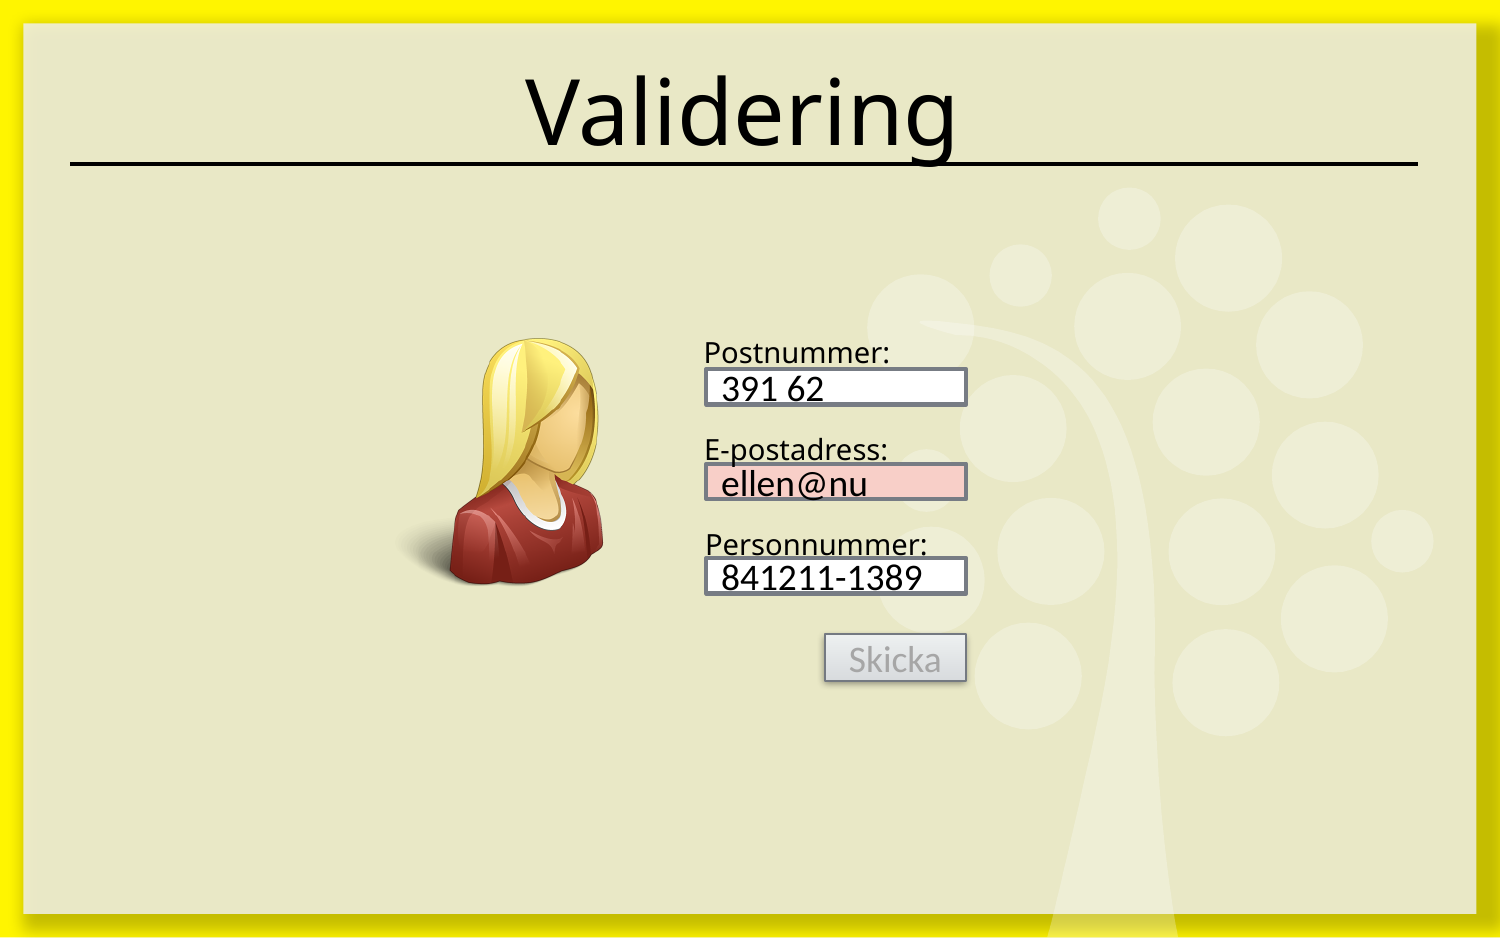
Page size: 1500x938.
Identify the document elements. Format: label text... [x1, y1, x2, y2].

text_box Personnummer: [690, 519, 943, 569]
text_box 841211-1389 [704, 556, 968, 596]
text_box ellen@nu [704, 462, 968, 501]
picture [383, 338, 632, 587]
text_box 391 62 [704, 367, 968, 407]
text_box Skicka [824, 633, 967, 682]
title Validering [105, 46, 1381, 174]
text_box Postnummer: [688, 326, 906, 377]
text_box E-postadress: [689, 423, 904, 474]
